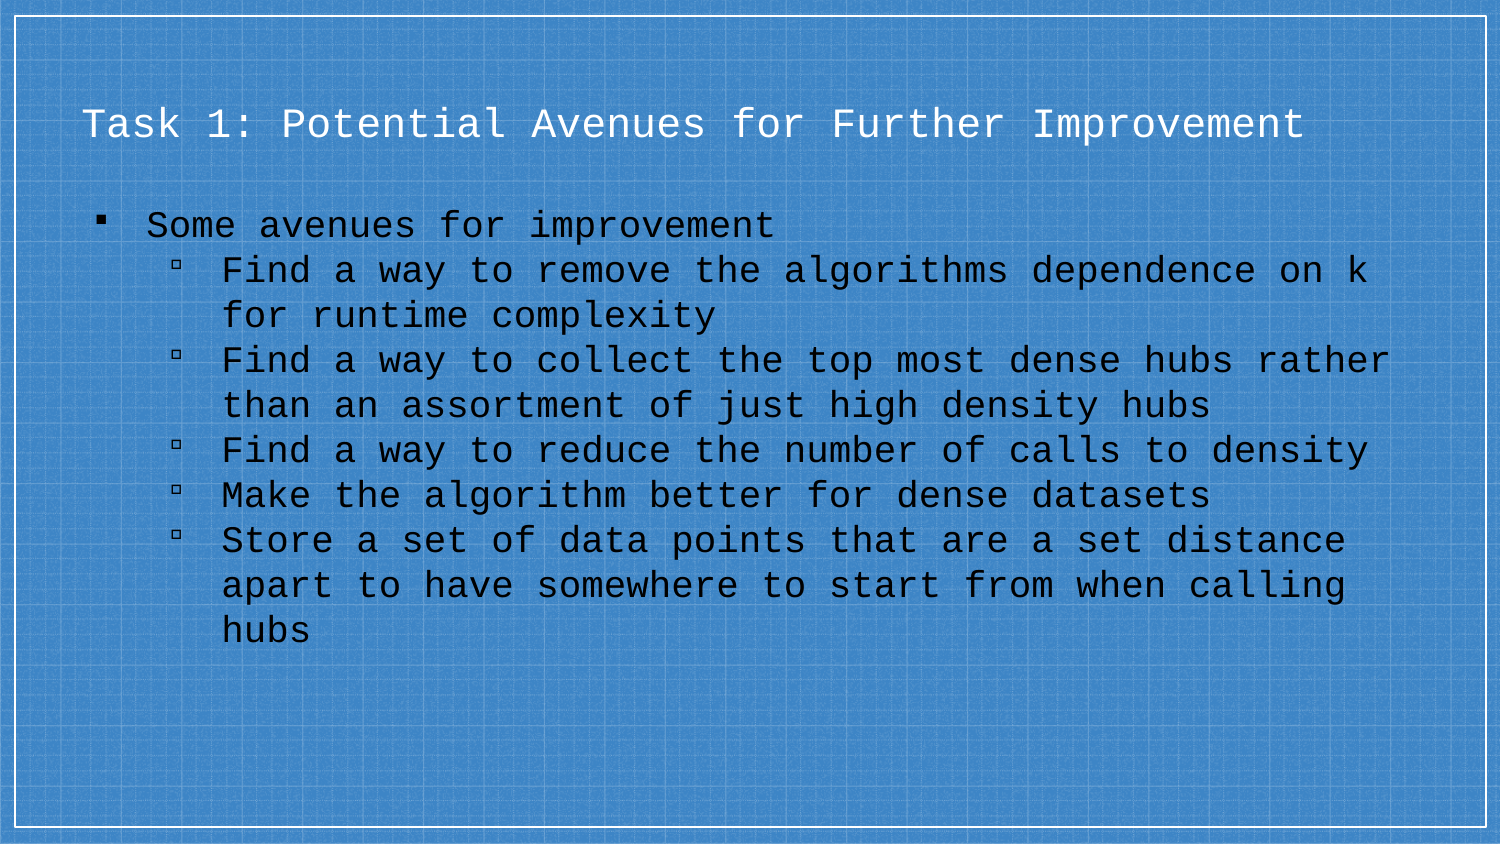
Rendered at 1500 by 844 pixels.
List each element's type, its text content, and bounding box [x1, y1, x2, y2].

picture [0, 0, 1500, 844]
list Some avenues for improvement Find a way to remove the algorithms dependence on k for runtime complexity Find a way to collect the top most dense hubs rather than an assortment of just high density hubs Find a way to reduce the number of calls to density Make the algorithm better for dense datasets Store a set of data points that are a set distance apart to have somewhere to start from when calling hubs [56, 184, 1417, 782]
title Task 1: Potential Avenues for Further Improvement [66, 81, 1417, 149]
